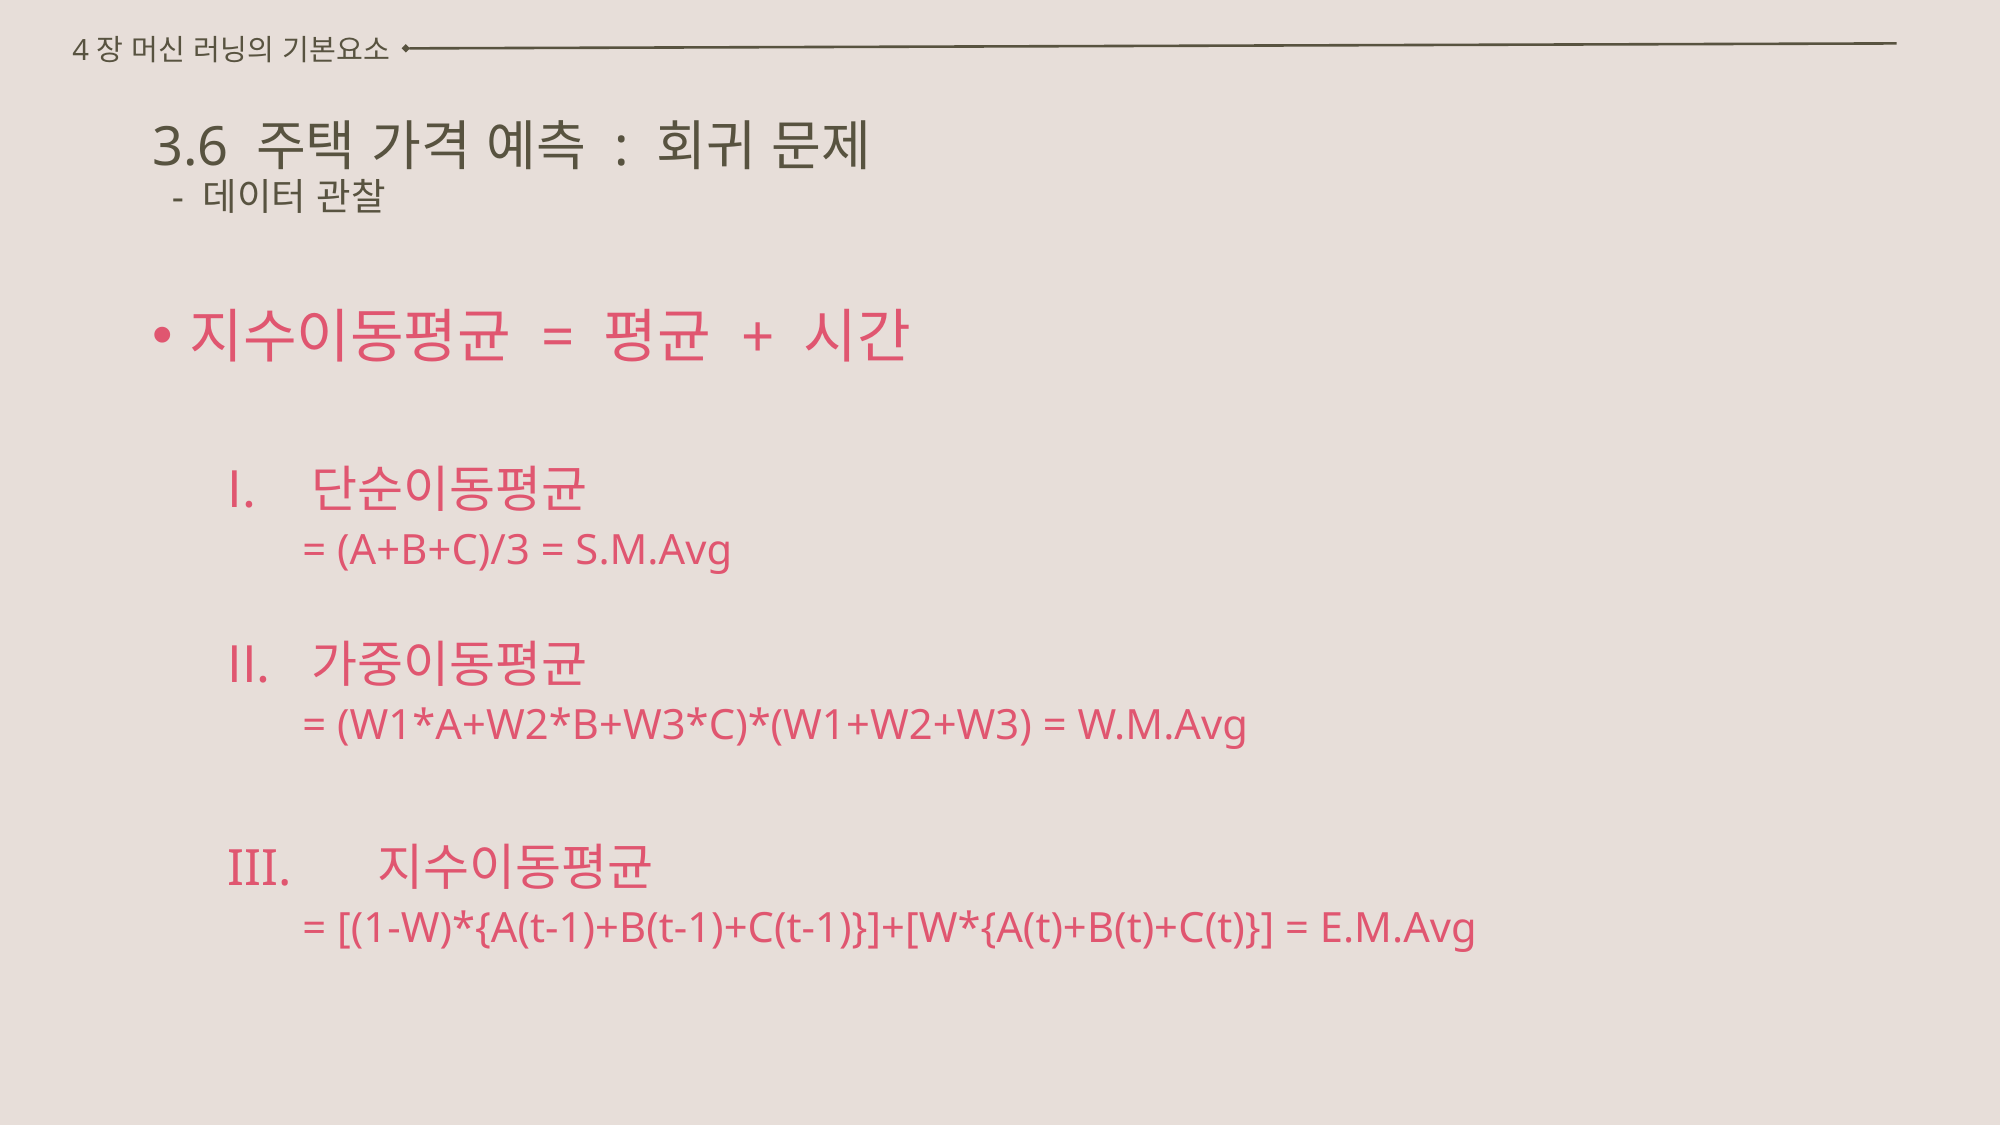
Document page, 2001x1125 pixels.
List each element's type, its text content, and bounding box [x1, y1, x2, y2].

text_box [417, 43, 1897, 49]
text_box 4장 머신 러닝의 기본요소 [57, 23, 406, 74]
title 3.6 주택 가격 예측 : 회귀 문제 - 데이터 관찰 [137, 59, 1863, 278]
list 지수이동평균 = 평균 + 시간 단순이동평균 = (A+B+C)/3 = S.M.Avg 가중이동평균 = (W1*A+W2*B+W3*C)*(W1+W2+W3) = W.M.Avg III. 지수이동평균 = [(1-W)*{A(t-1)+B(t-1)+C(t-1)}]+[W*{A(t)+B(t)+C(t)}] = E.M.Avg [137, 299, 1863, 1014]
